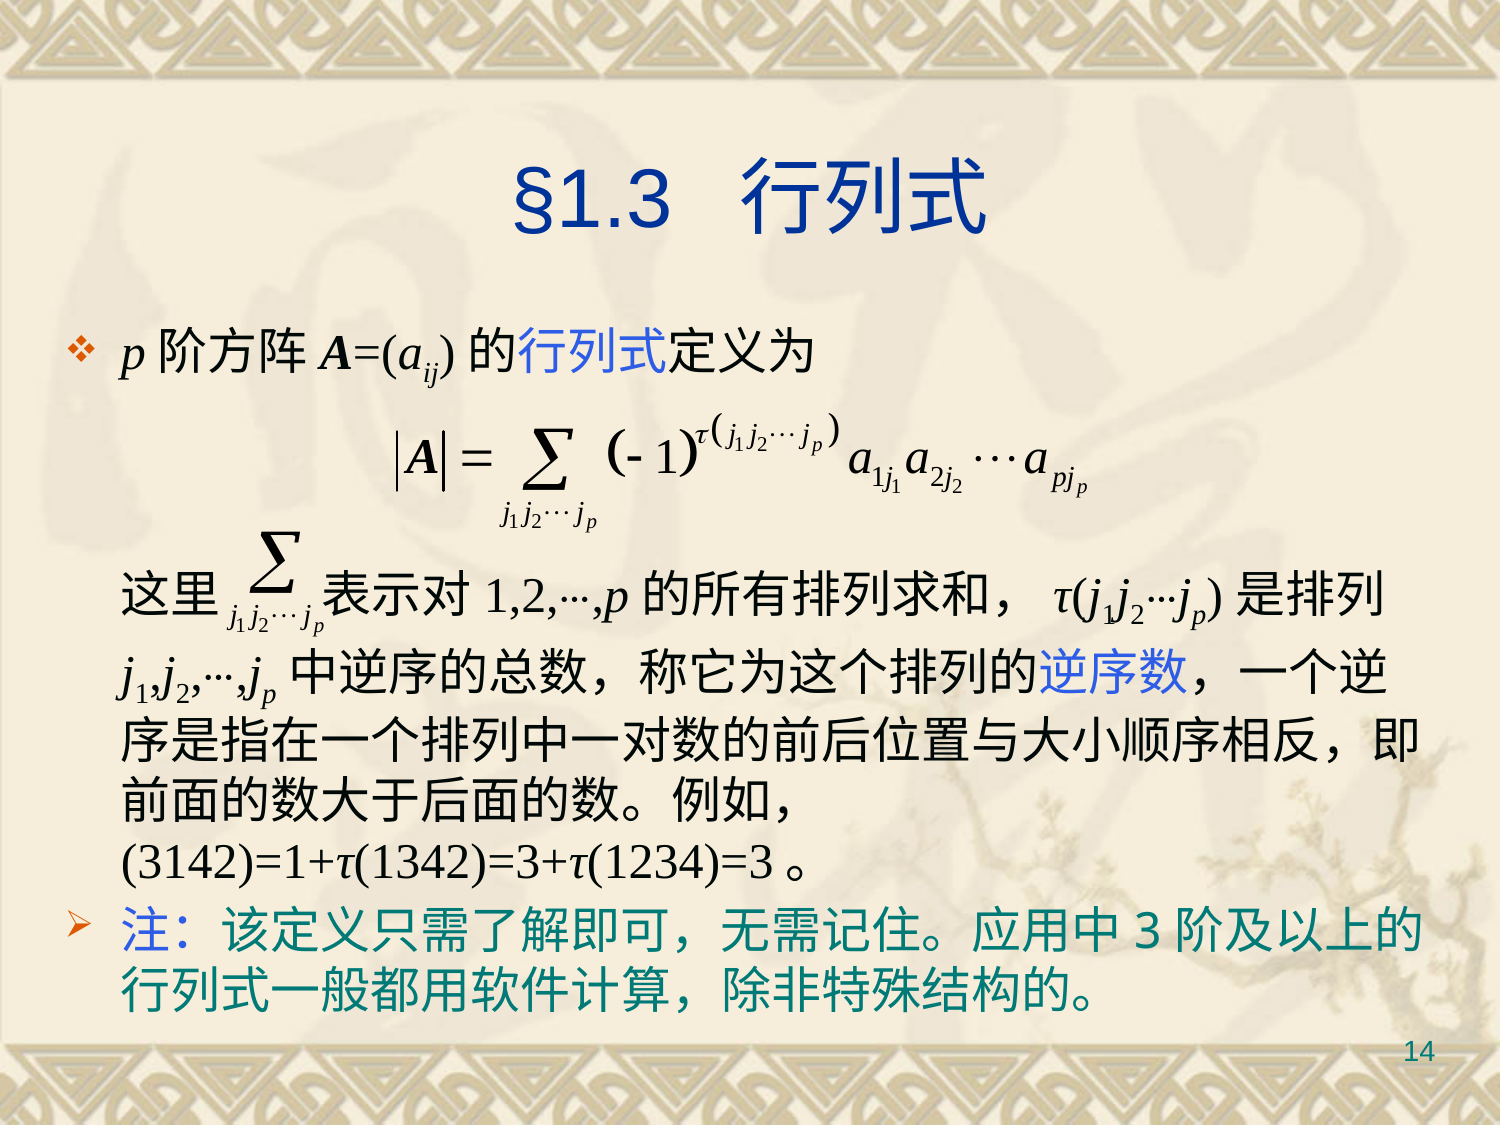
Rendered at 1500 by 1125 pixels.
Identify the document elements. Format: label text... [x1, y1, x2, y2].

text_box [391, 408, 1101, 539]
picture [0, 0, 1500, 1125]
slide_number 14 [1074, 1024, 1451, 1103]
list p阶方阵A=(aij)的行列式定义为 这里 表示对1,2,⋯,p的所有排列求和，τ(j1j2⋯jp)是排列 j1,j2,⋯,jp中逆序的总数，称它为这个排列的逆序数，一个逆序是指在一个排列中一对数的前后位置与大小顺序相反，即前面的数大于后面的数。例如，(3142)=1+τ(1342)=3+τ(1234)=3。 注：该定义只需了解即可，无需记住。应用中3阶及以上的行列式一般都用软件计算，除非特殊结构的。 [49, 312, 1451, 1001]
title §1.3 行列式 [49, 99, 1451, 288]
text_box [220, 526, 361, 642]
